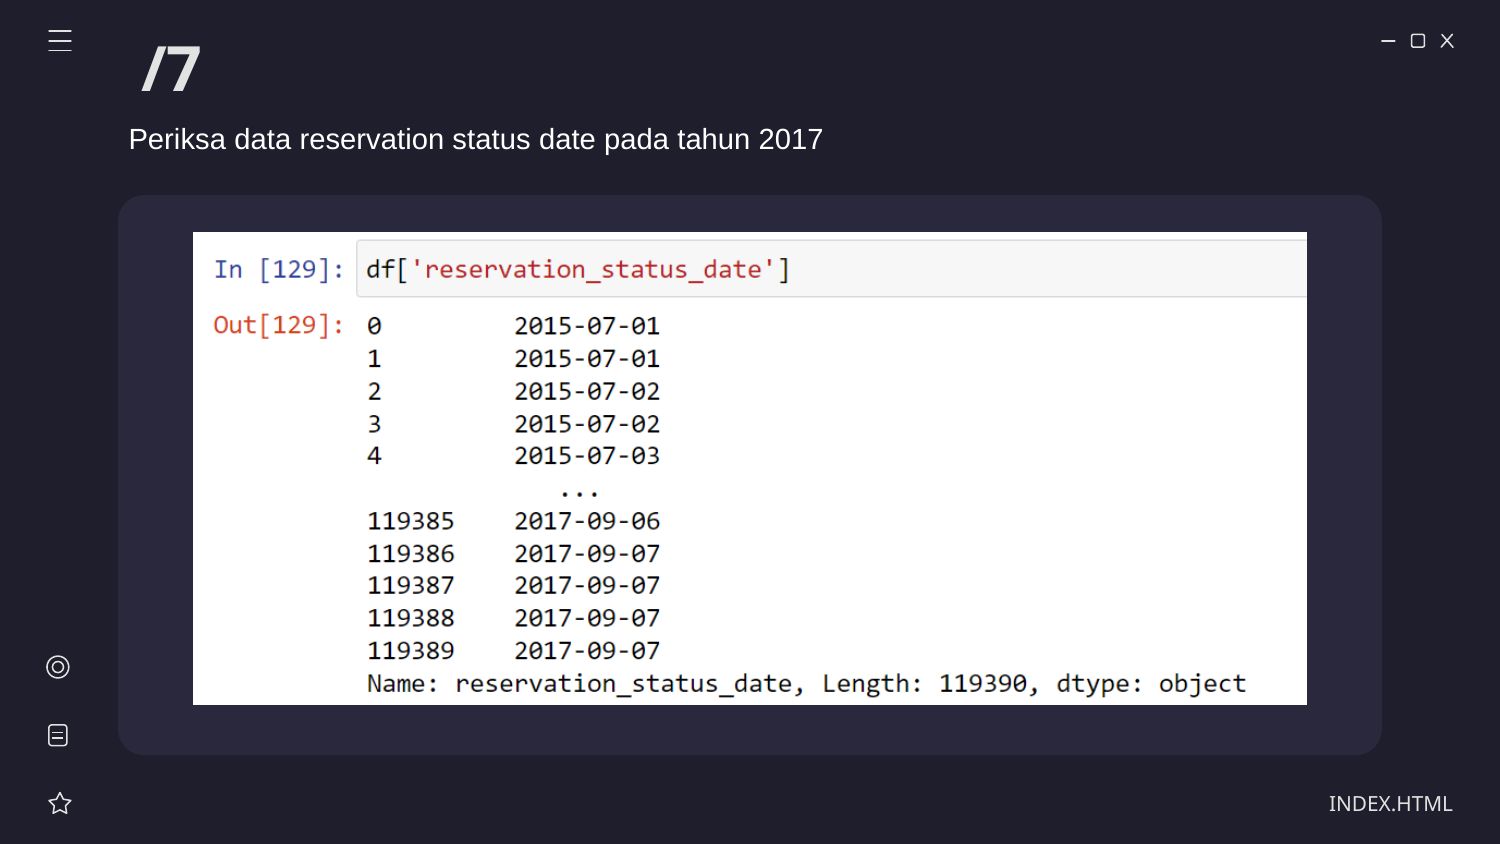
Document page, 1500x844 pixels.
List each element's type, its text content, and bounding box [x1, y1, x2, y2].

text_box [46, 27, 74, 32]
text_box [48, 30, 72, 51]
text_box INDEX.HTML [1278, 780, 1453, 826]
text_box Periksa data reservation status date pada tahun 2017 [113, 113, 864, 164]
title /7 [126, 19, 1068, 114]
picture [193, 232, 1307, 706]
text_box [46, 655, 72, 814]
